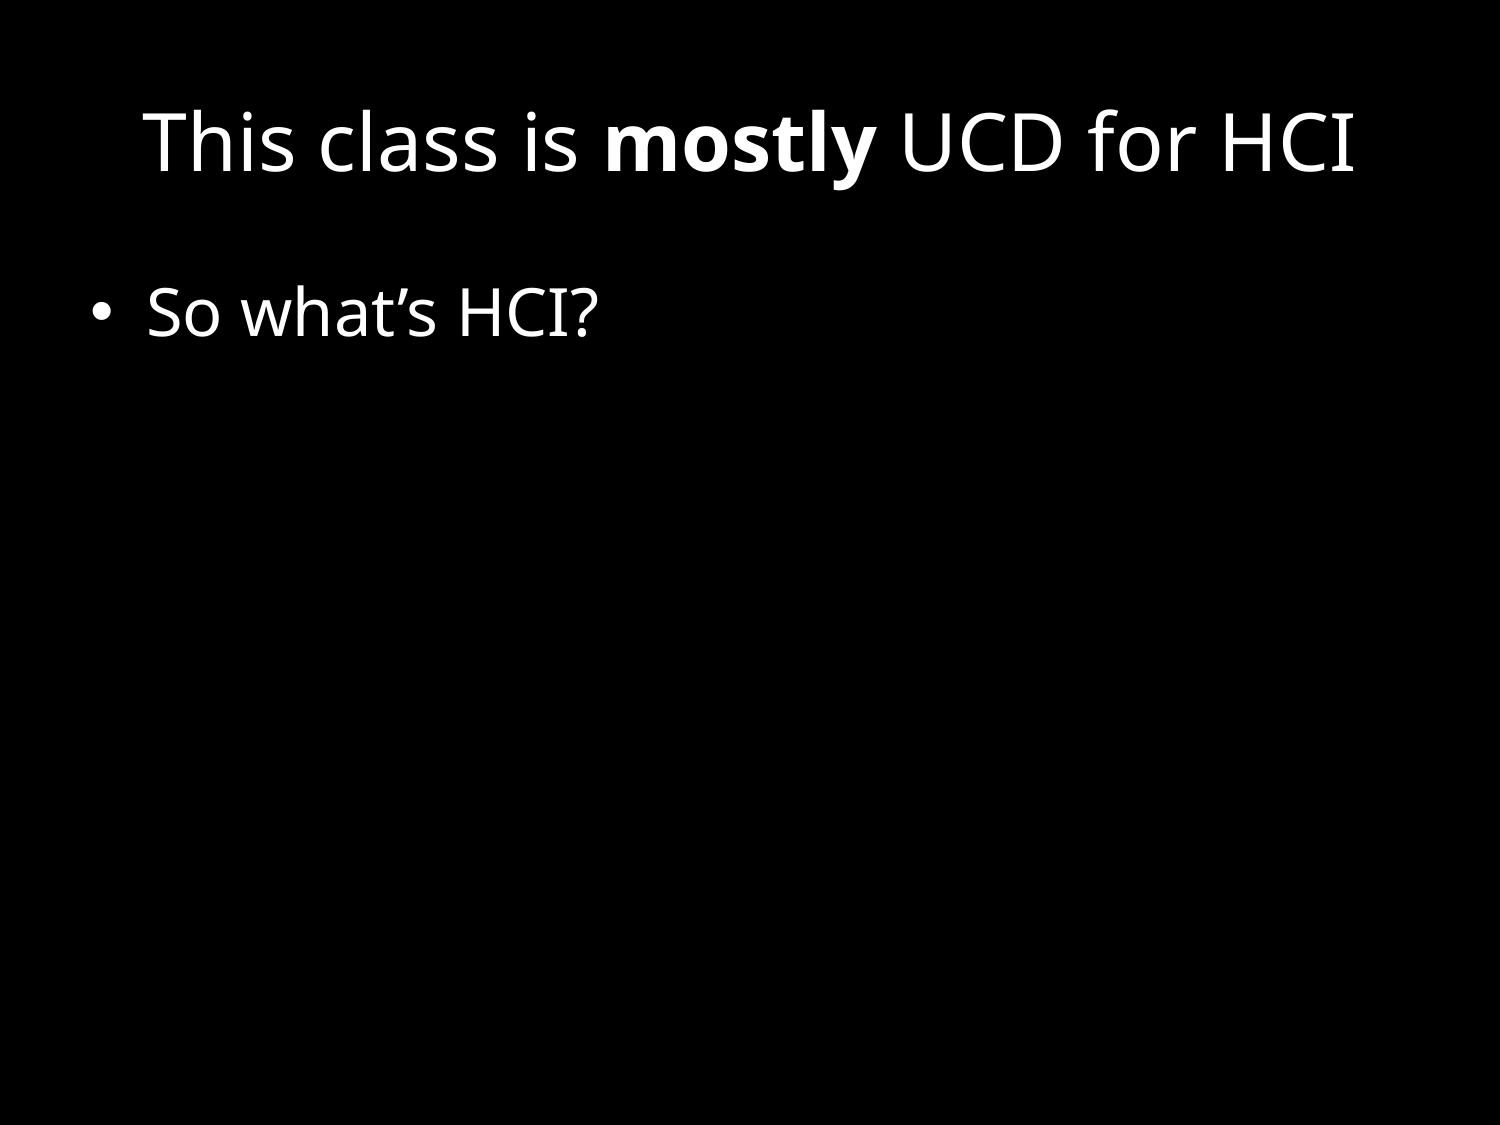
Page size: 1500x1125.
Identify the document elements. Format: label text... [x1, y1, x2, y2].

list So what’s HCI? [75, 262, 1425, 1005]
title This class is mostly UCD for HCI [75, 45, 1425, 233]
